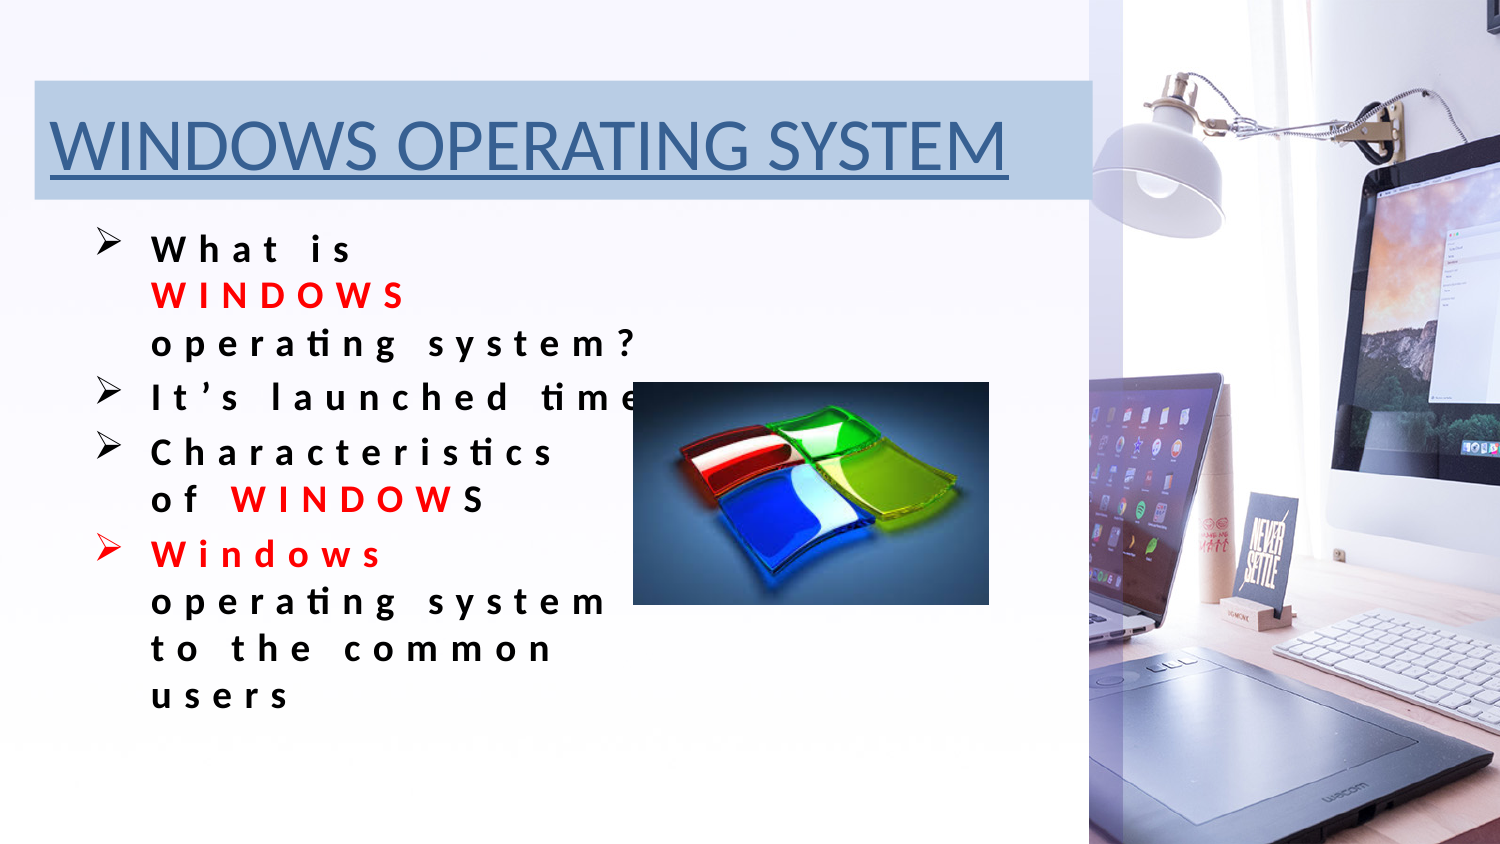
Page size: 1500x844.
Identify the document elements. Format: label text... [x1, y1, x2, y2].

list What is WINDOWS operating system? It’s launched time Characteristics of WINDOWS Windows operating system to the common users [78, 215, 657, 791]
title WINDOWS OPERATING SYSTEM [34, 80, 1093, 200]
picture [0, 0, 1500, 844]
